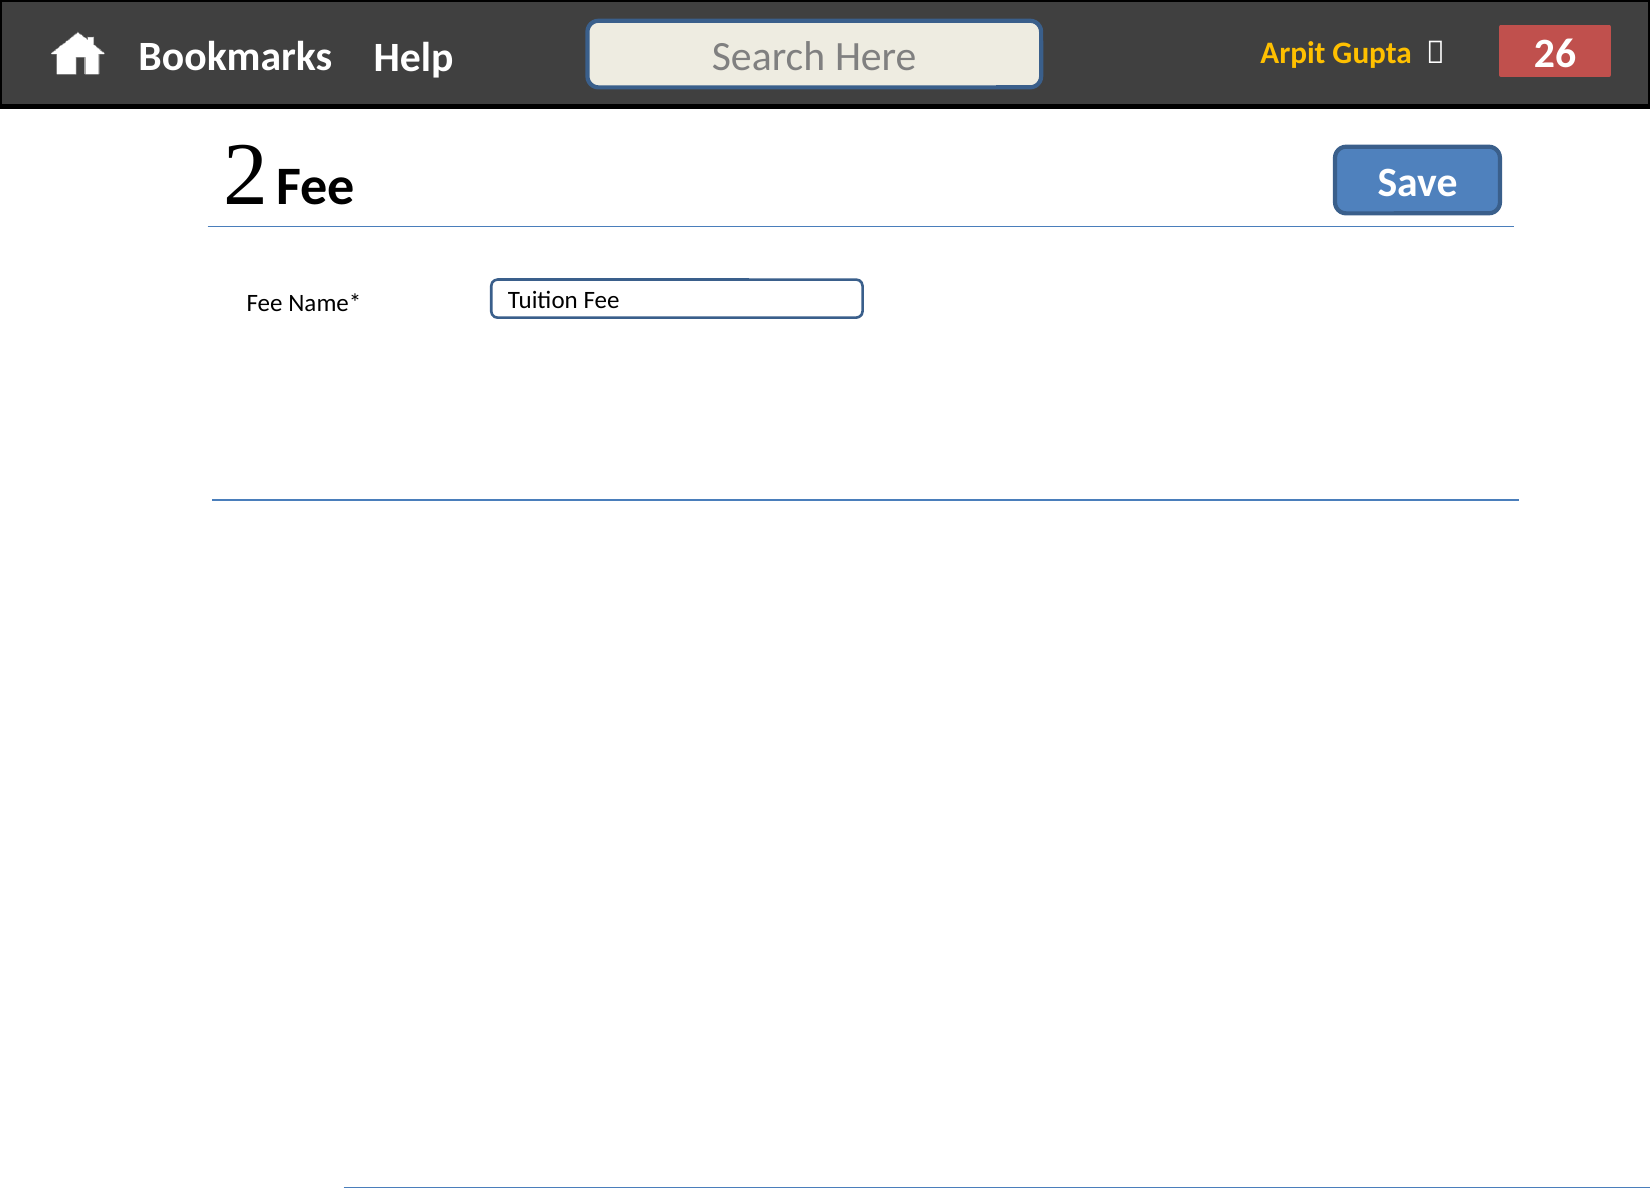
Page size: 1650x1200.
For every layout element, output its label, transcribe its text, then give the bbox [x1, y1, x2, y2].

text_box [230, 279, 863, 326]
text_box  Fee [207, 106, 1052, 226]
text_box Save [1332, 144, 1503, 216]
picture [50, 26, 105, 80]
